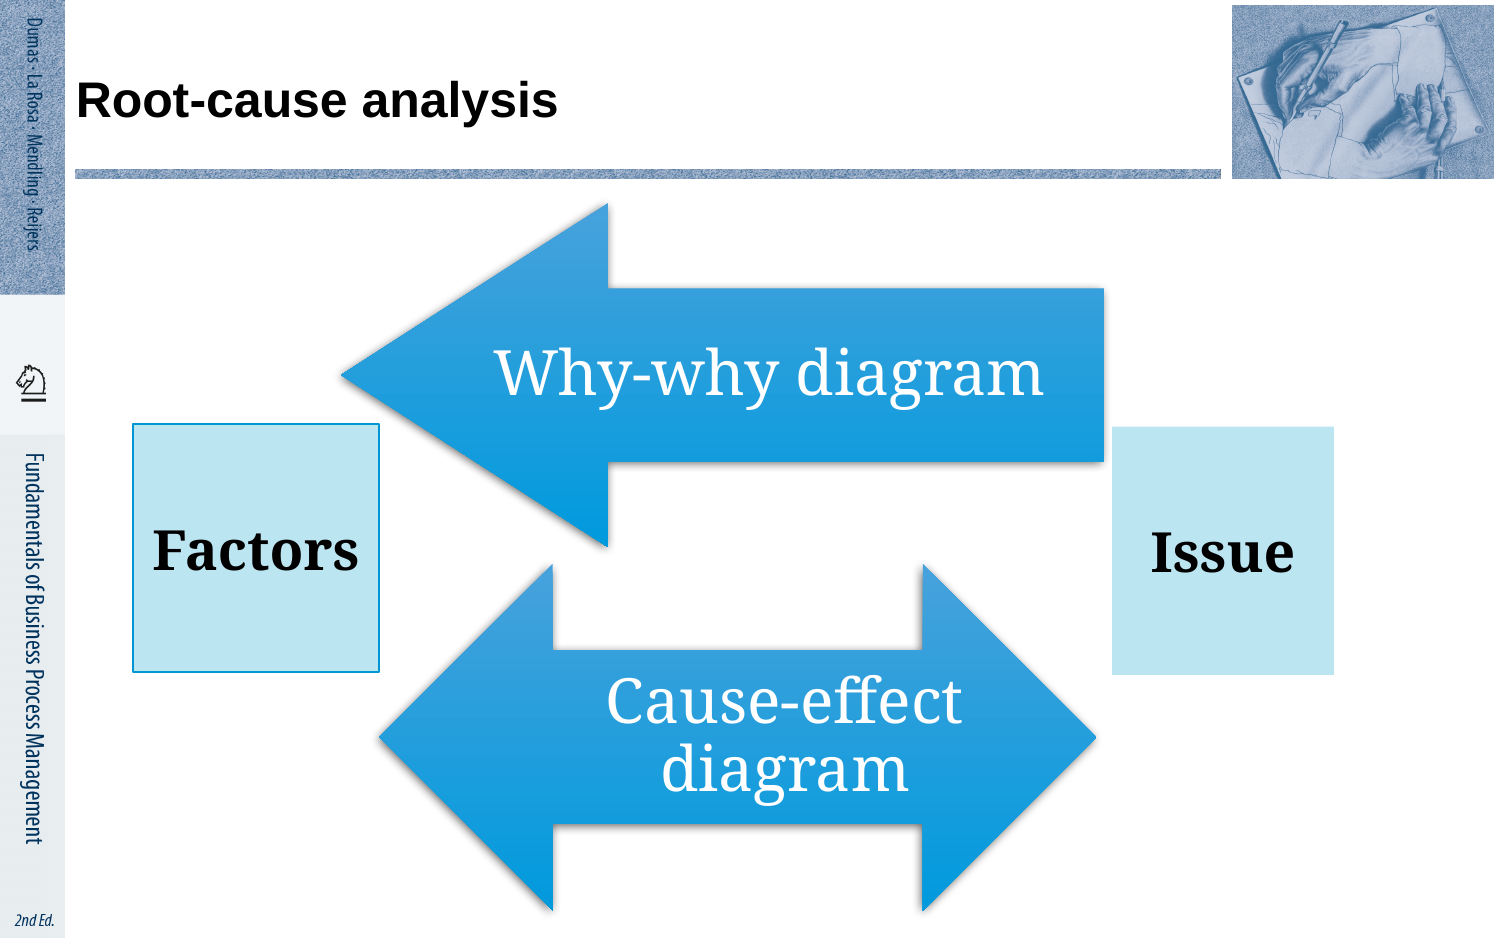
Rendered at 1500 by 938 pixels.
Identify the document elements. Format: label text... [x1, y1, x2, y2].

picture [1232, 5, 1494, 179]
title Root-cause analysis [75, 22, 1198, 172]
text_box Cause-effect diagram [379, 563, 1097, 911]
text_box Issue [1112, 426, 1334, 675]
text_box Factors [132, 423, 380, 673]
text_box Why-why diagram [340, 202, 1104, 548]
picture [0, 0, 65, 938]
picture [75, 169, 1221, 179]
